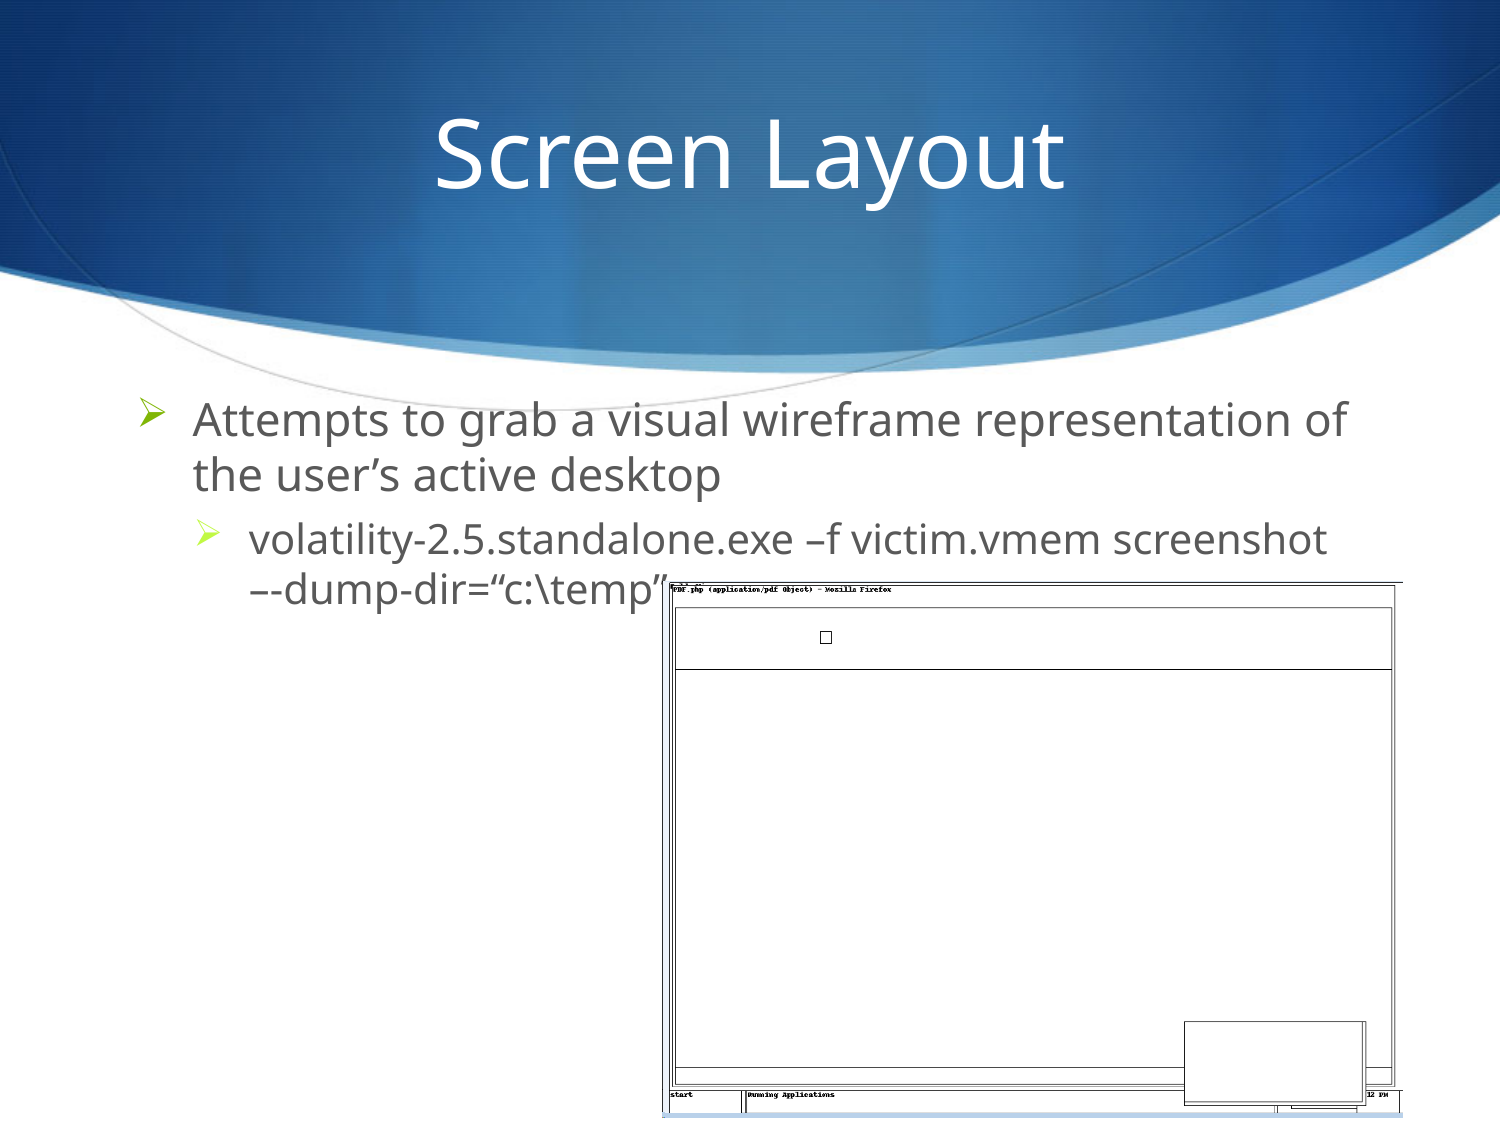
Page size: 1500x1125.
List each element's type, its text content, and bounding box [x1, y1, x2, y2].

list Attempts to grab a visual wireframe representation of the user’s active desktop volatility-2.5.standalone.exe –f victim.vmem screenshot –-dump-dir=“c:\temp” [121, 382, 1379, 919]
title Screen Layout [75, 56, 1425, 245]
picture [0, 0, 1500, 1125]
